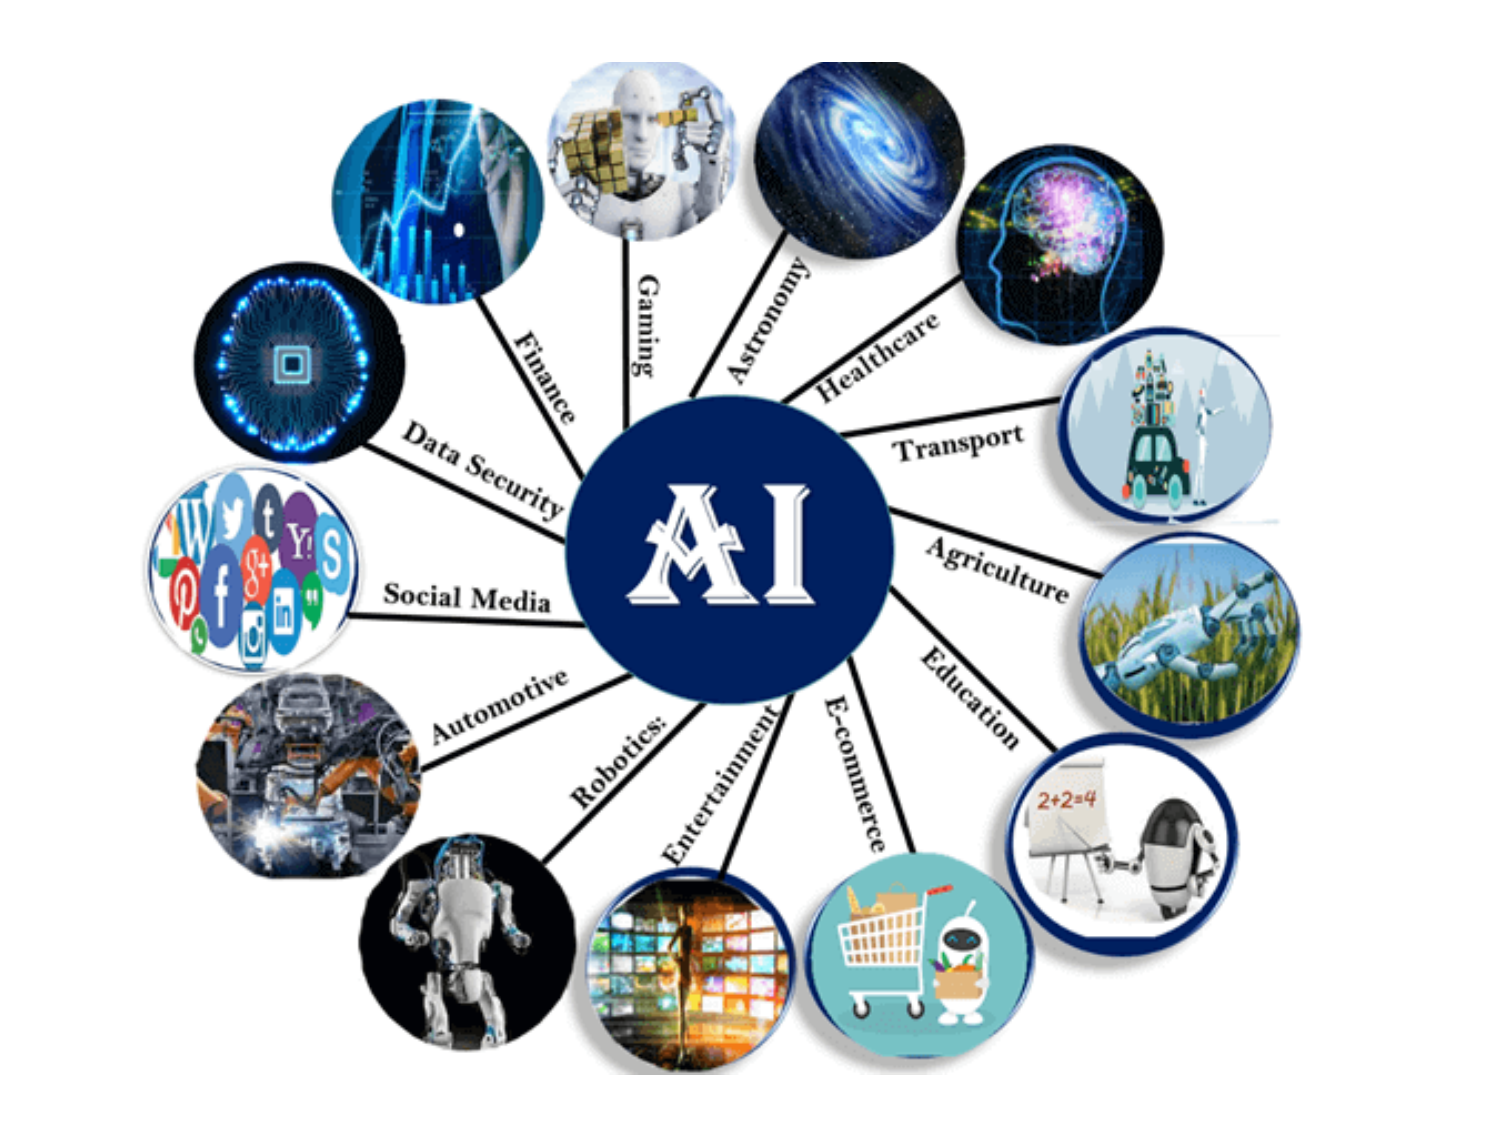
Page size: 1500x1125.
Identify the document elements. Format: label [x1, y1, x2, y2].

picture [107, 62, 1345, 1076]
